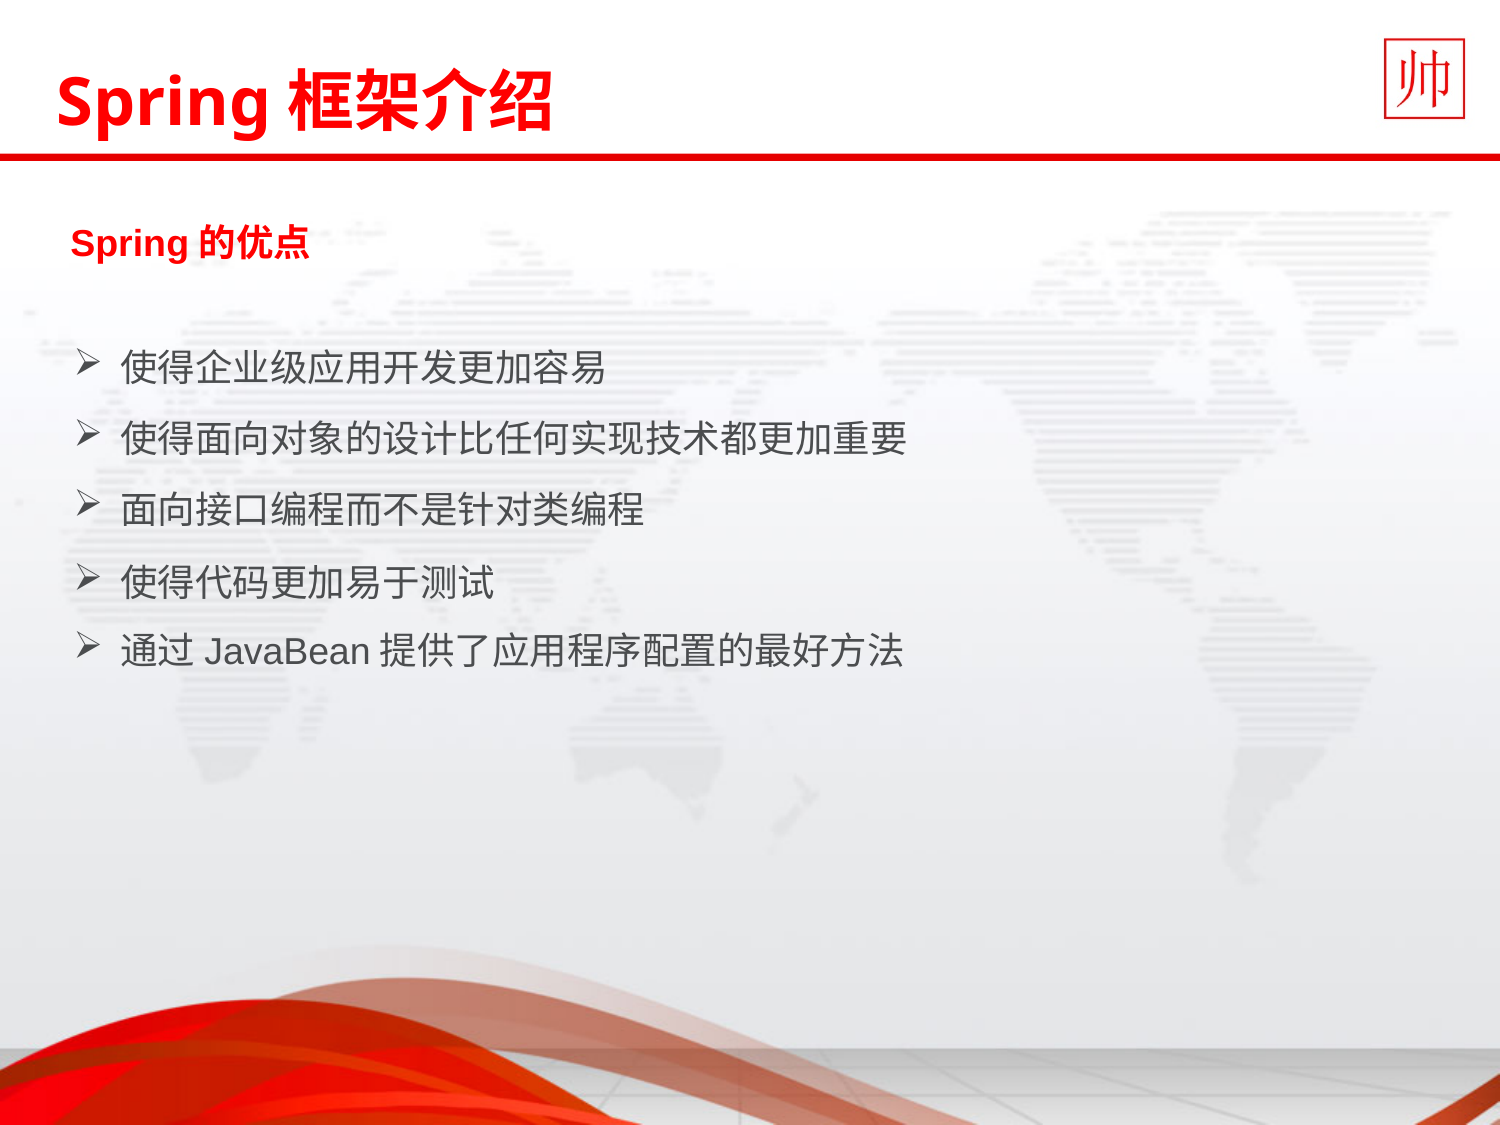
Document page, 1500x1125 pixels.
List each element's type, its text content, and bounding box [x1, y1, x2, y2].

text_box 面向接口编程而不是针对类编程 [58, 478, 1447, 538]
text_box 使得代码更加易于测试 [58, 551, 1447, 612]
picture [0, 162, 1500, 1125]
text_box 通过JavaBean提供了应用程序配置的最好方法 [58, 619, 1447, 680]
text_box 使得企业级应用开发更加容易 [58, 336, 1447, 397]
text_box [0, 153, 1500, 162]
title Spring框架介绍 [41, 41, 1247, 148]
text_box Spring的优点 [55, 197, 326, 271]
picture [0, 0, 1500, 153]
text_box 使得面向对象的设计比任何实现技术都更加重要 [58, 407, 1447, 468]
